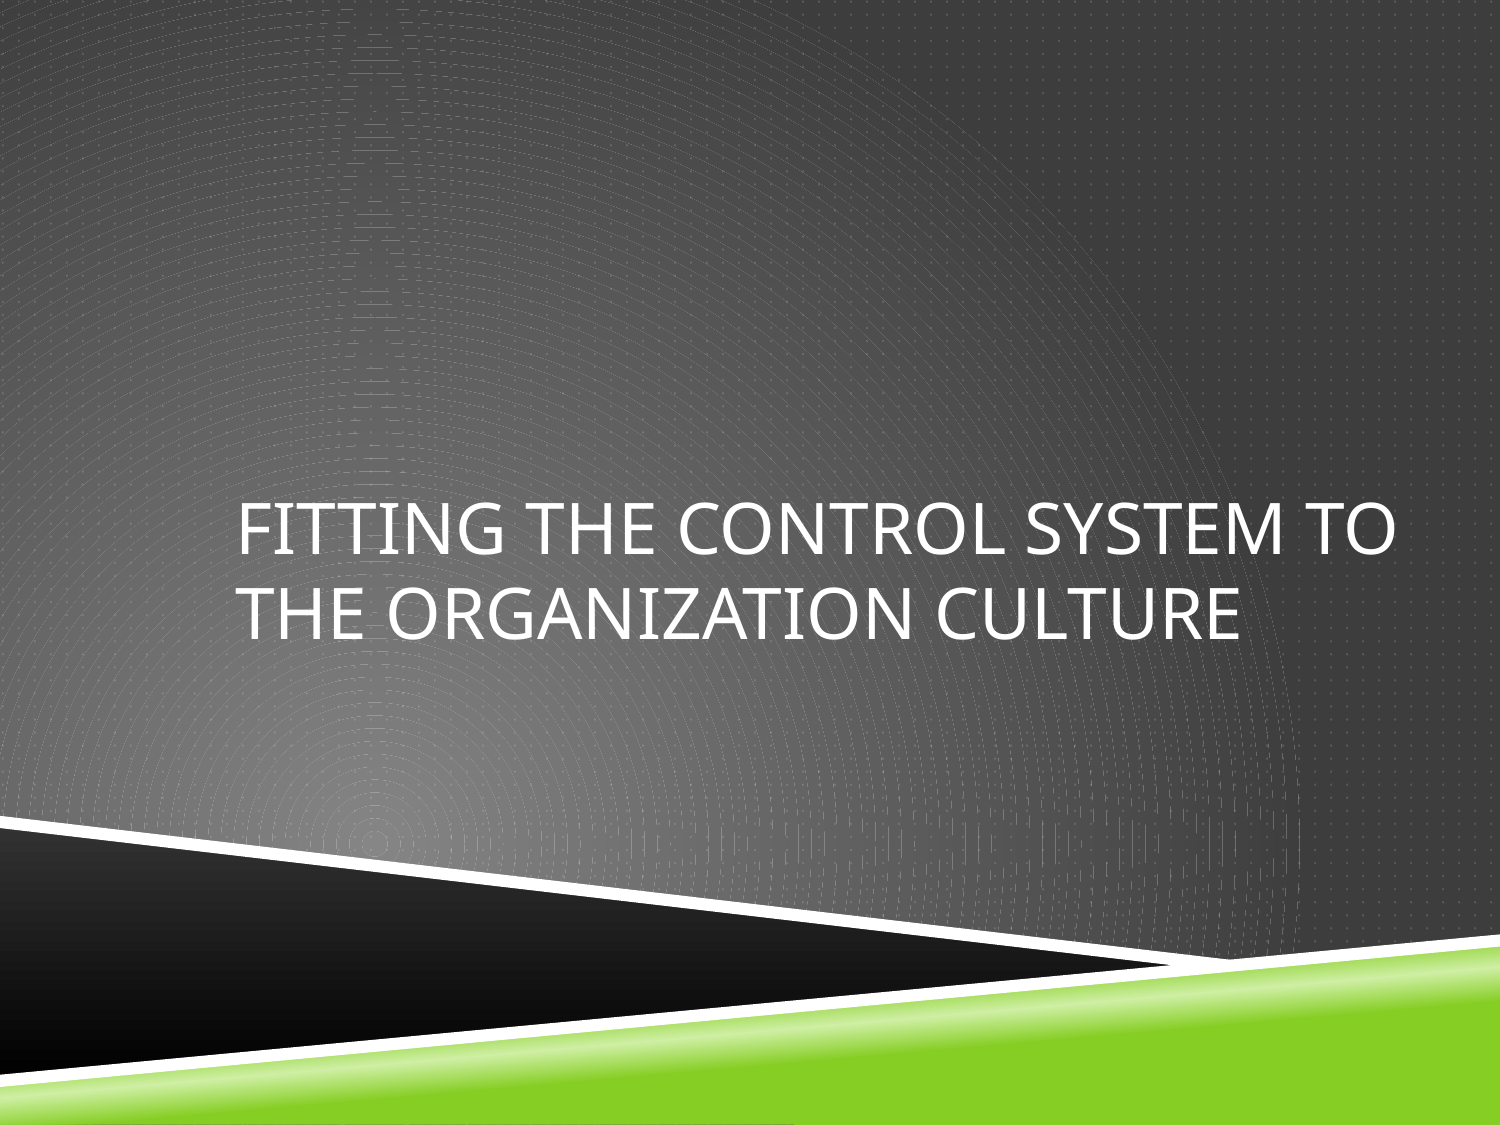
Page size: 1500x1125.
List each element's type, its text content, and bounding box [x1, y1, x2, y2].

title Fitting the Control system to the Organization Culture [235, 474, 1466, 663]
